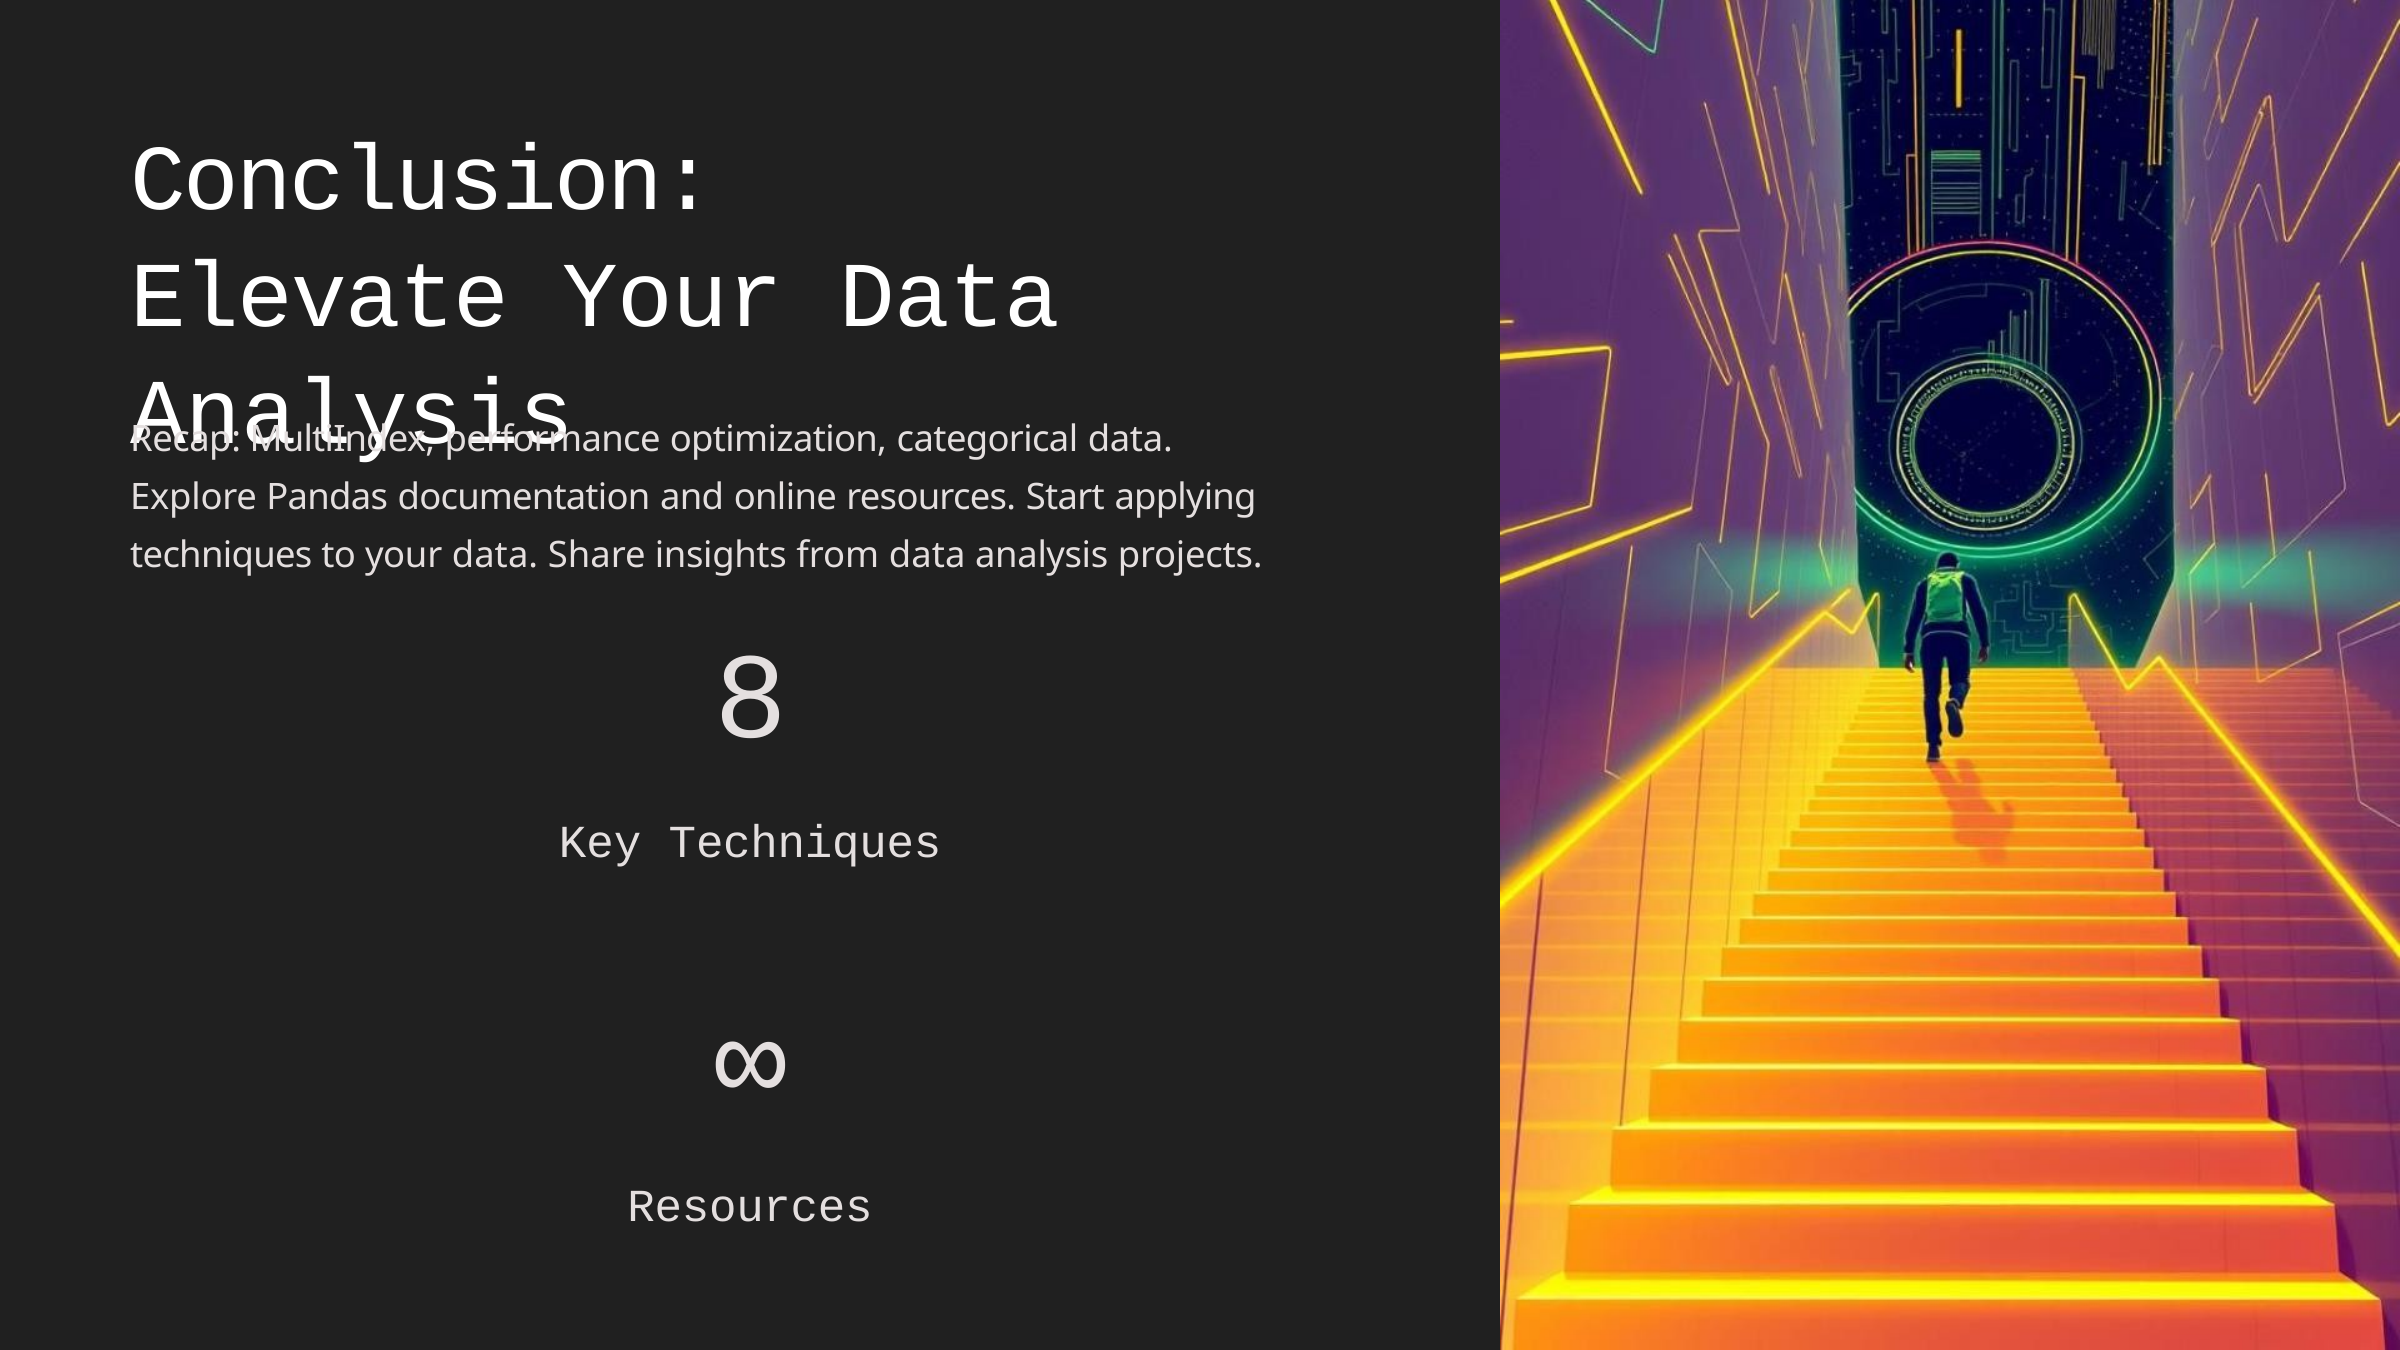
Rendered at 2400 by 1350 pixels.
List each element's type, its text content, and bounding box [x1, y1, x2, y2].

title Conclusion: Elevate Your Data Analysis [128, 111, 1141, 397]
text_box Recap: MultiIndex, performance optimization, categorical data. Explore Pandas documentation and online resources. Start applying techniques to your data. Share insights from data analysis projects. 8 Key Techniques ∞ Resources [128, 397, 1299, 1231]
picture [1499, 0, 2400, 1350]
